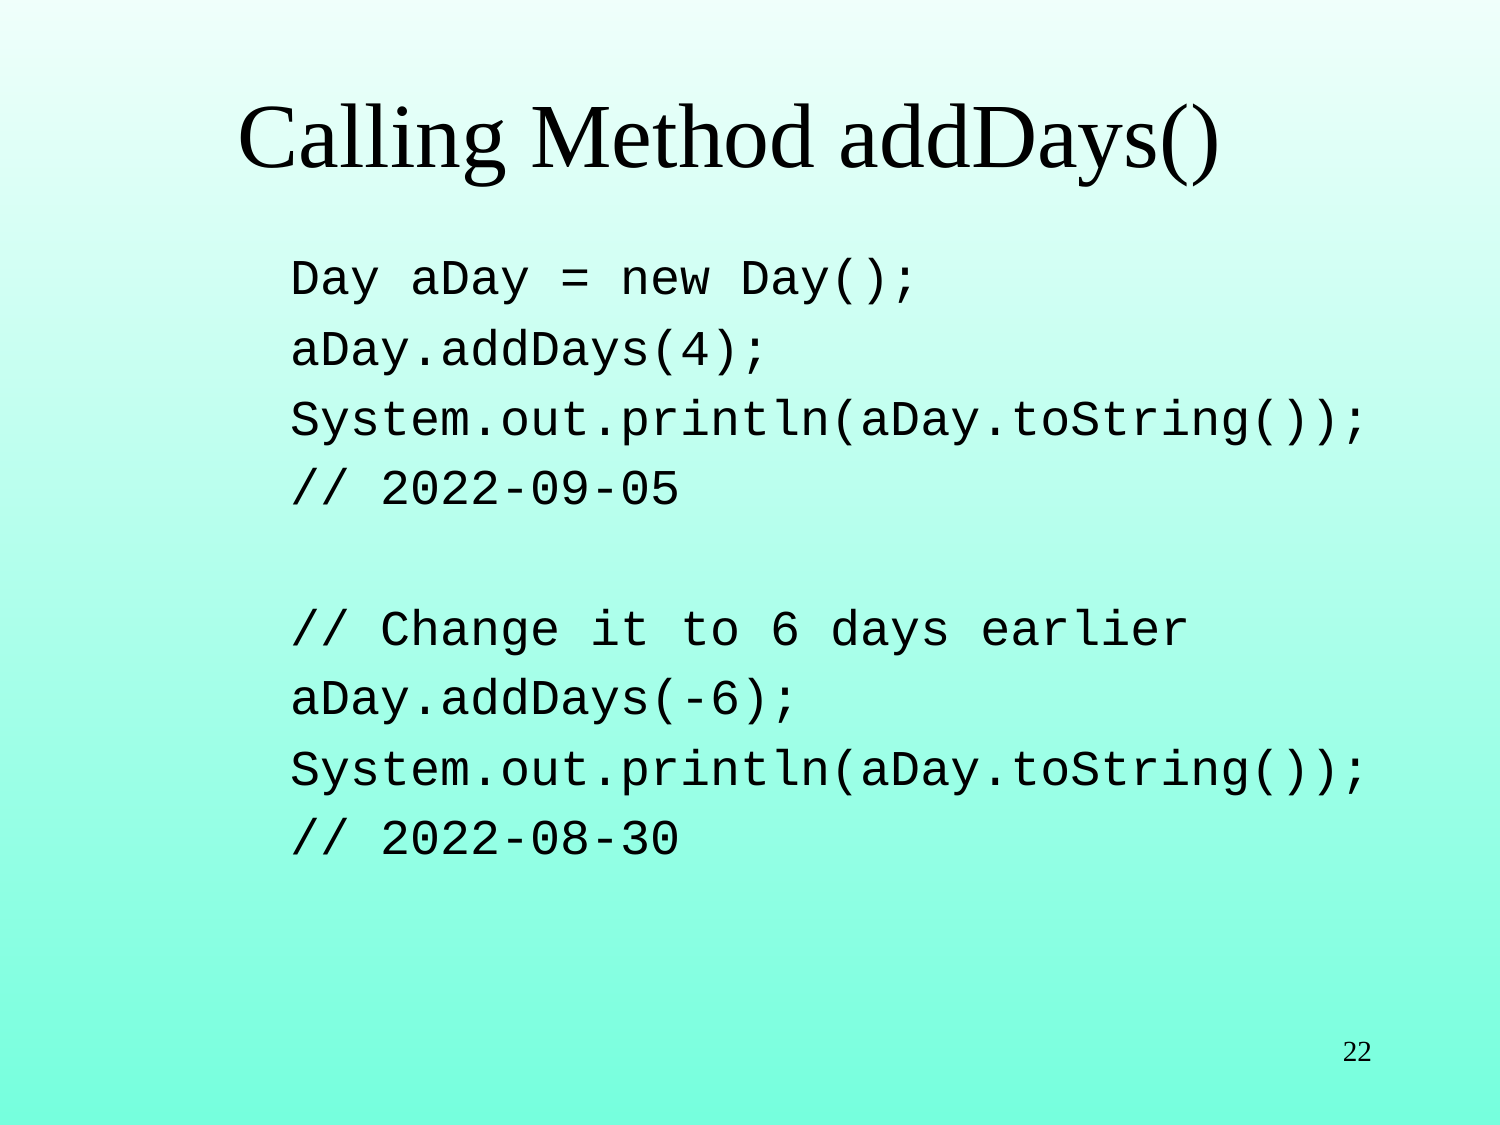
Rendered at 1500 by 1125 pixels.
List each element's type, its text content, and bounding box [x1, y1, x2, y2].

slide_number 22 [1074, 1024, 1388, 1101]
title Calling Method addDays() [92, 50, 1368, 213]
list Day aDay = new Day(); aDay.addDays(4); System.out.println(aDay.toString()); // 2022-09-05 // Change it to 6 days earlier aDay.addDays(-6); System.out.println(aDay.toString()); // 2022-08-30 [275, 237, 1438, 875]
